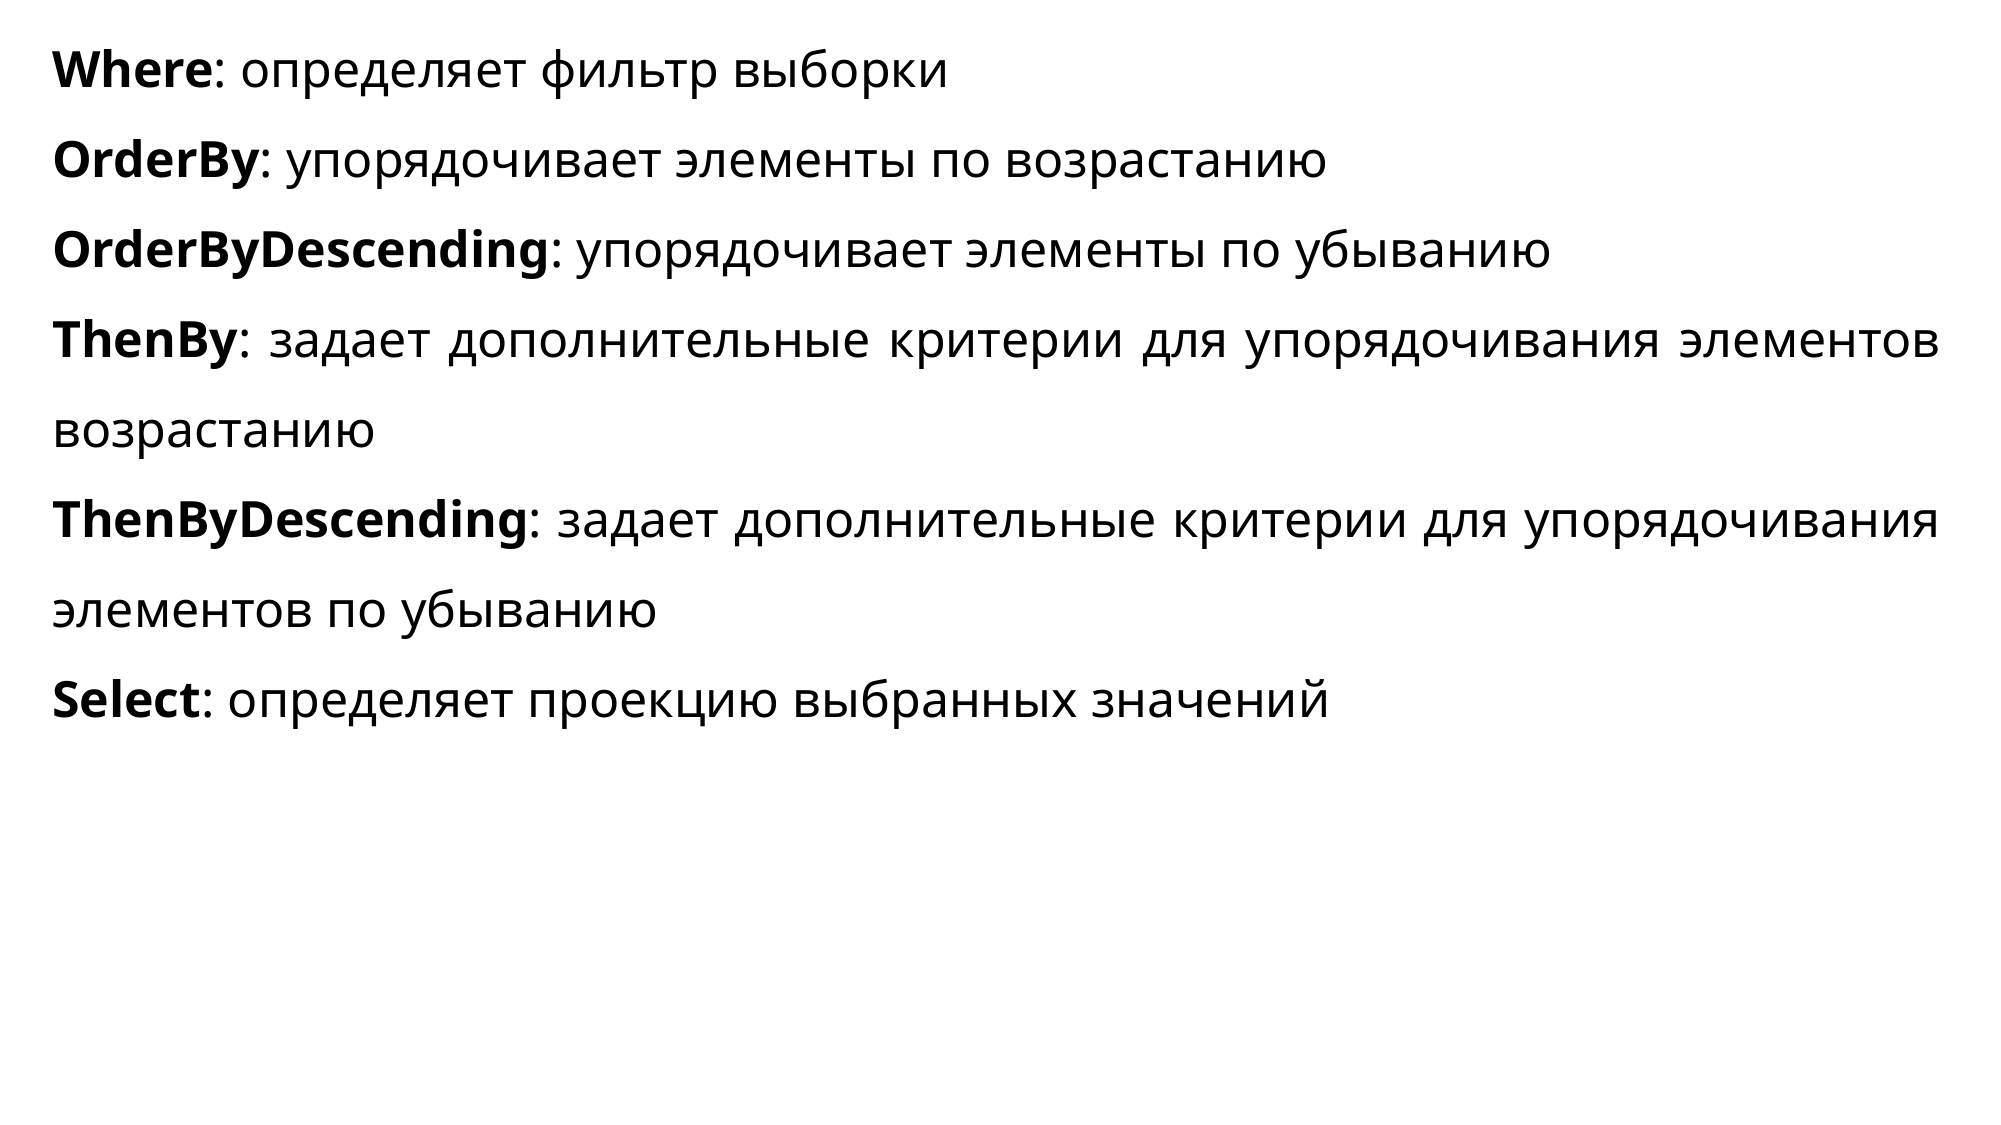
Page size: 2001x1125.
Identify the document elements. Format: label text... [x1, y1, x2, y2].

text_box Where: определяет фильтр выборки OrderBy: упорядочивает элементы по возрастанию OrderByDescending: упорядочивает элементы по убыванию ThenBy: задает дополнительные критерии для упорядочивания элементов возрастанию ThenByDescending: задает дополнительные критерии для упорядочивания элементов по убыванию Select: определяет проекцию выбранных значений [37, 0, 1957, 735]
